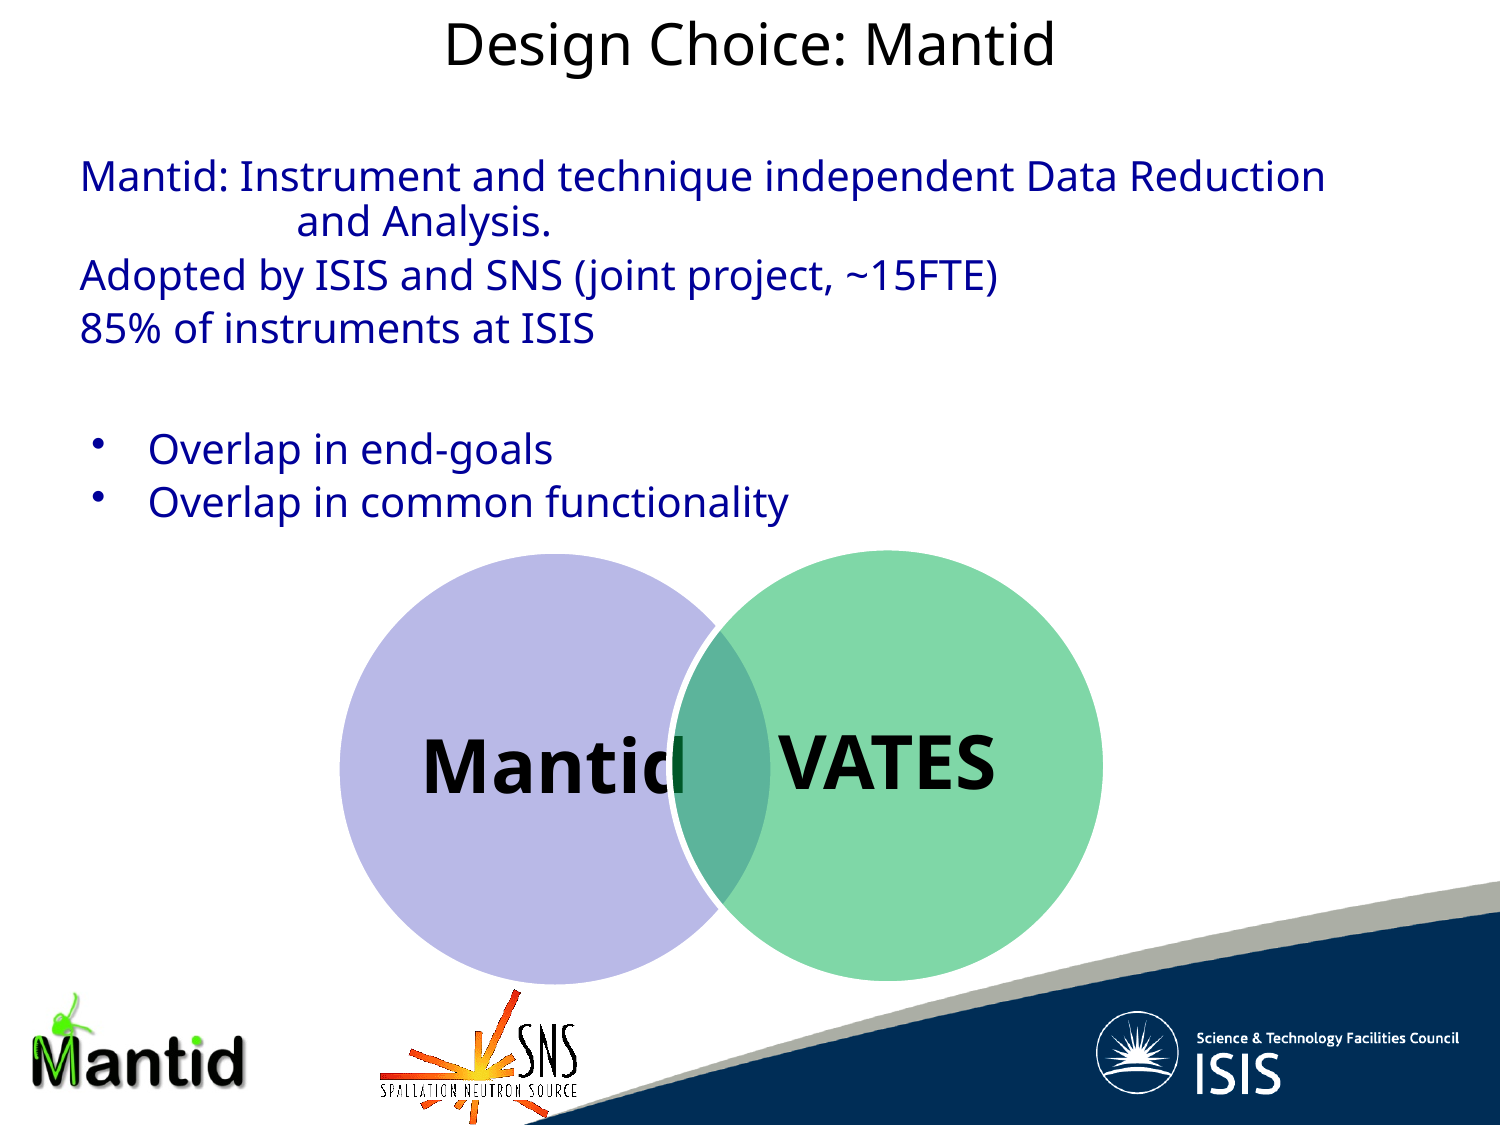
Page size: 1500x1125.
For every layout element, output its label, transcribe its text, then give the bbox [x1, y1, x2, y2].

text_box Design Choice: Mantid [74, 0, 1425, 188]
picture [0, 879, 1500, 1125]
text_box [336, 479, 1125, 1053]
text_box Overlap in end-goals Overlap in common functionality [76, 420, 1062, 598]
text_box Mantid: Instrument and technique independent Data Reduction and Analysis. Adopted by ISIS and SNS (joint project, ~15FTE) 85% of instruments at ISIS [64, 90, 1376, 374]
